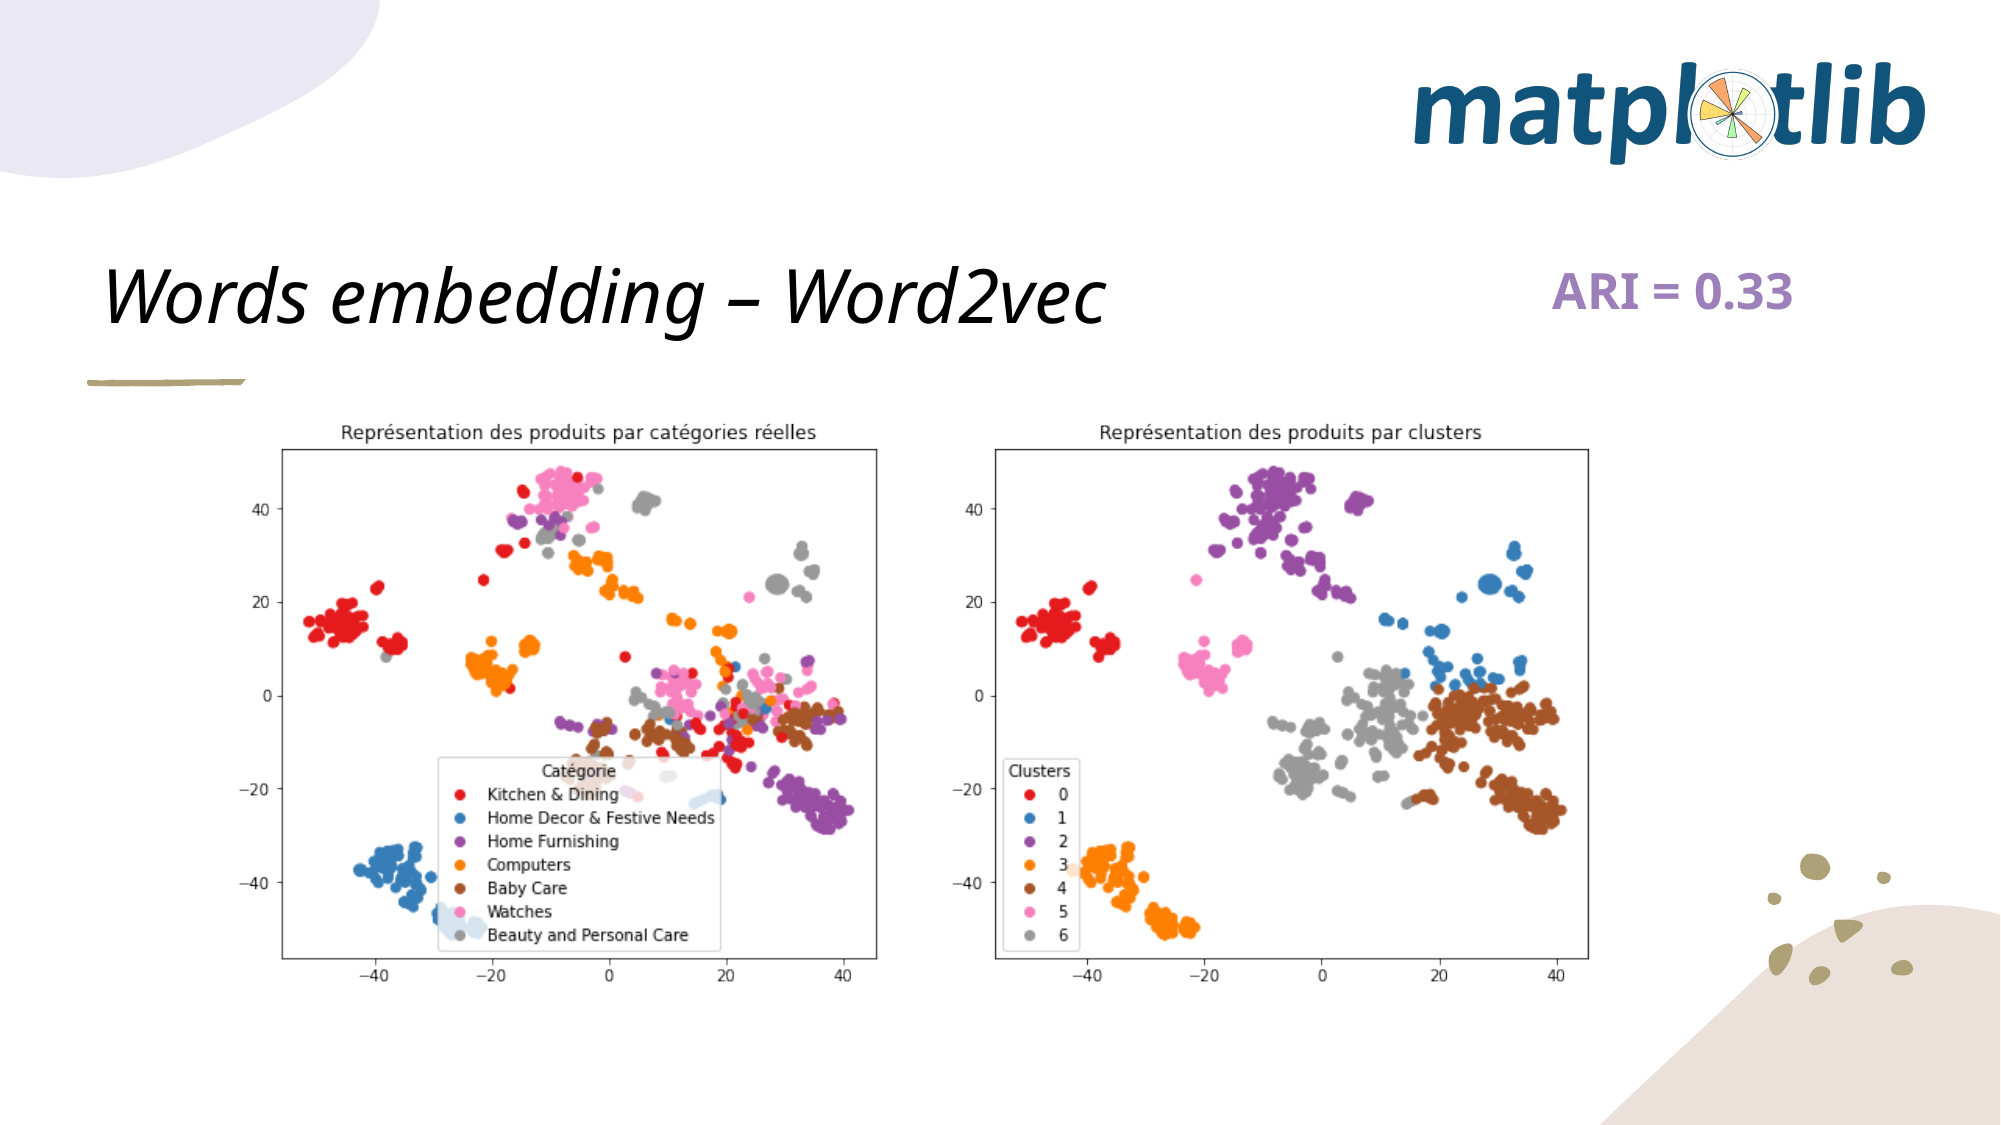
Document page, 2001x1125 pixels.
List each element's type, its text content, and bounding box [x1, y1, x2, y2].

picture [1392, 43, 1954, 178]
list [226, 413, 1599, 996]
title Words embedding – Word2vec [86, 129, 1740, 347]
text_box ARI = 0.33 [1435, 252, 1836, 328]
